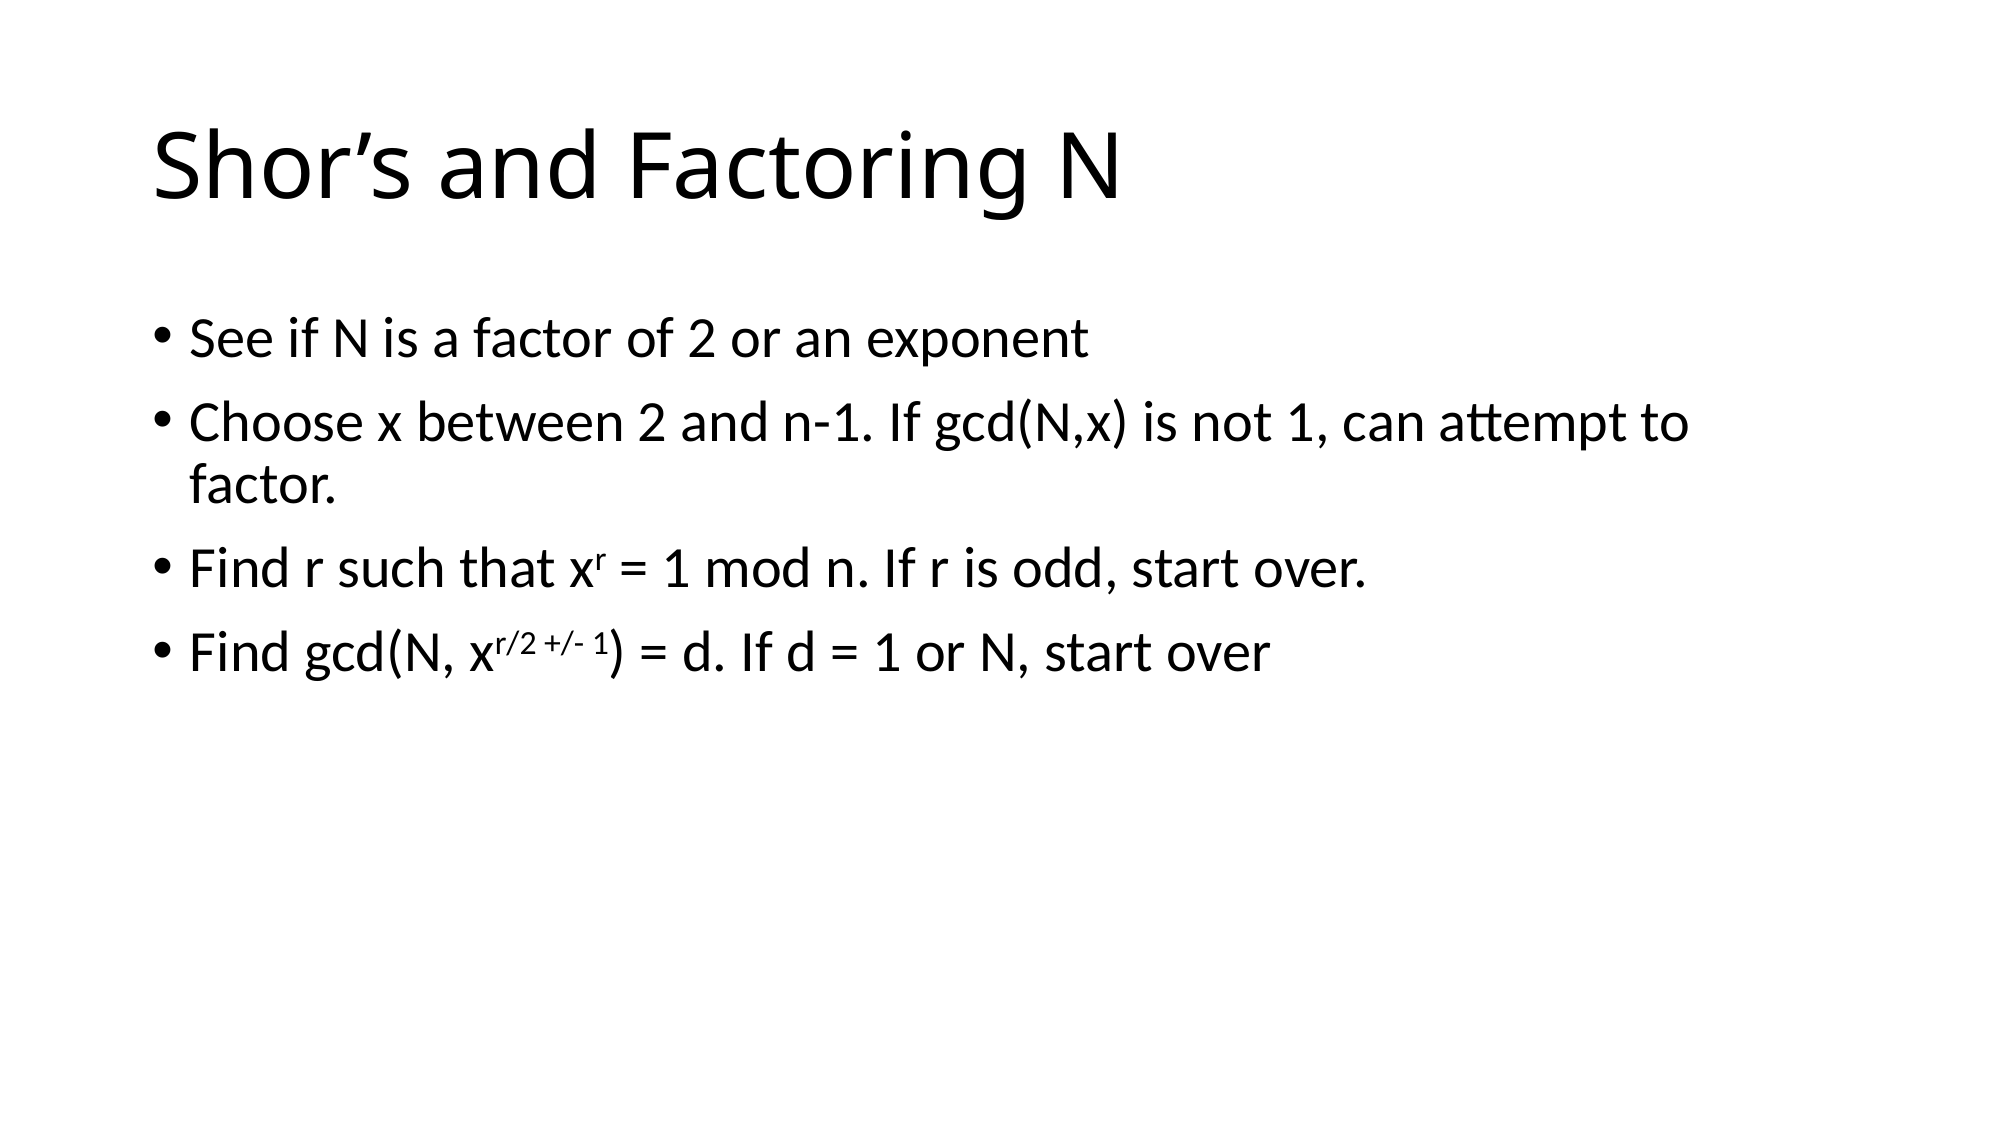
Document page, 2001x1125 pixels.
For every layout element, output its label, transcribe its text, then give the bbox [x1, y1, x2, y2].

title Shor’s and Factoring N [137, 59, 1863, 278]
list See if N is a factor of 2 or an exponent Choose x between 2 and n-1. If gcd(N,x) is not 1, can attempt to factor. Find r such that xr = 1 mod n. If r is odd, start over. Find gcd(N, xr/2 +/- 1) = d. If d = 1 or N, start over [137, 299, 1863, 1014]
